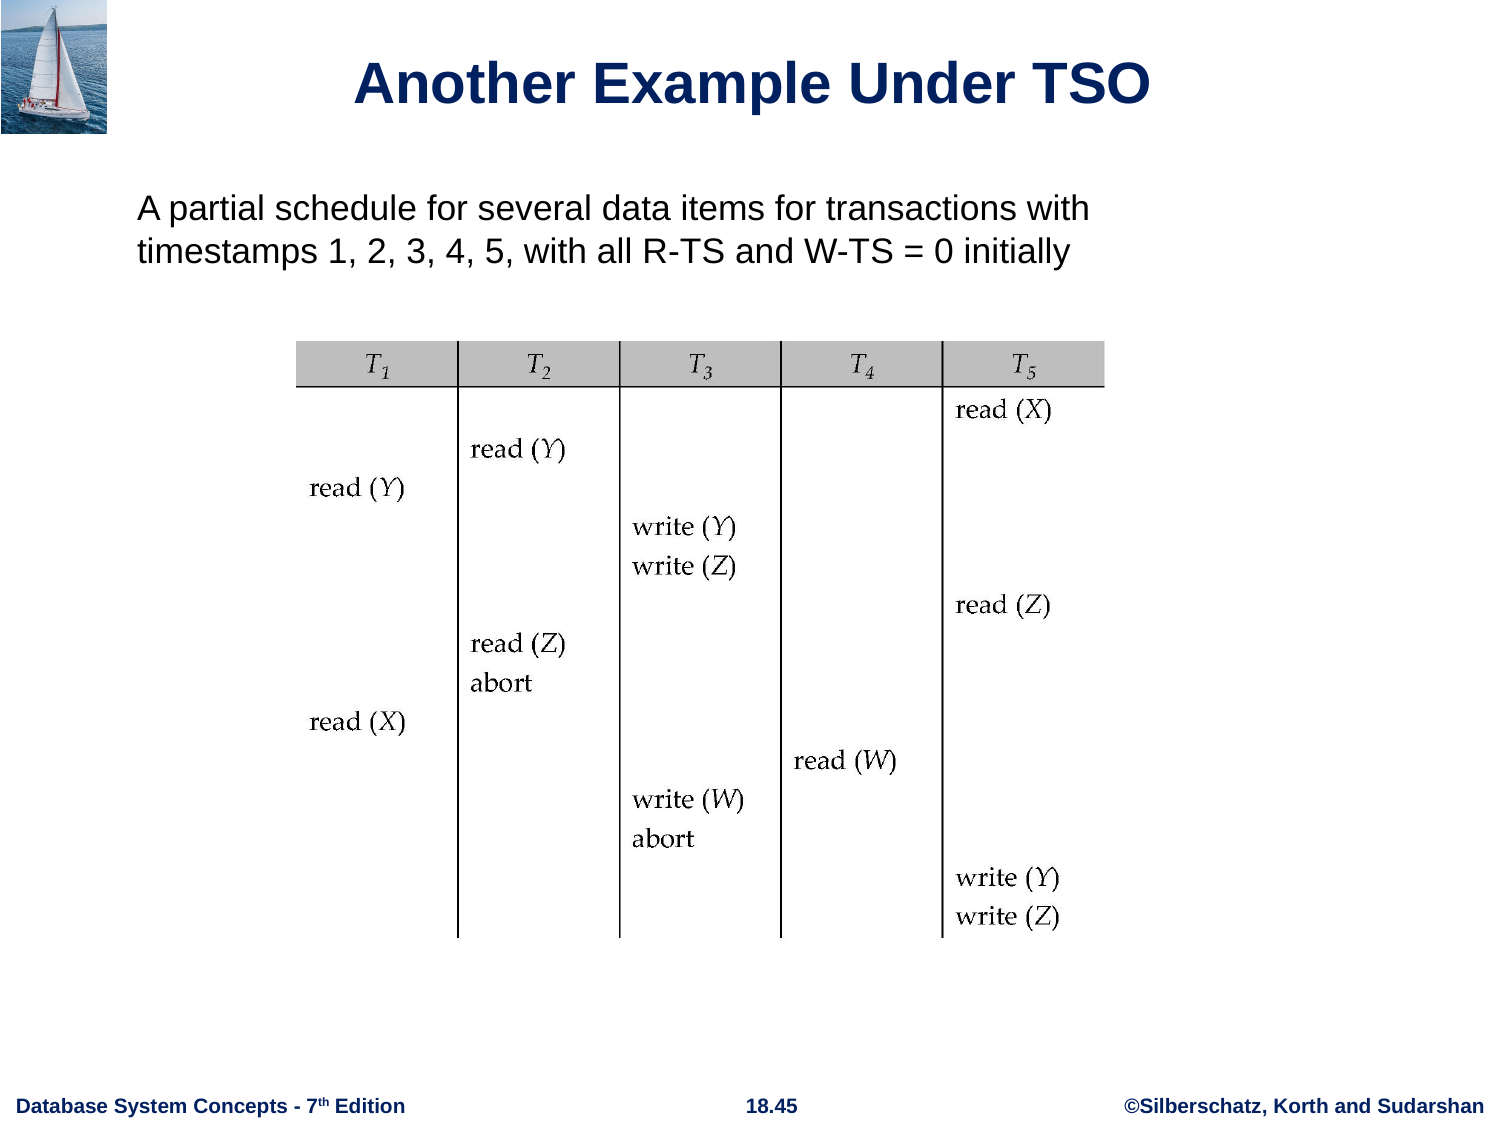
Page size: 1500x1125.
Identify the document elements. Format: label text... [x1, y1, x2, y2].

picture [1, 0, 107, 134]
title Another Example Under TSO [90, 22, 1416, 124]
text_box A partial schedule for several data items for transactions with timestamps 1, 2, 3, 4, 5, with all R-TS and W-TS = 0 initially [122, 178, 1329, 278]
picture [291, 334, 1109, 945]
